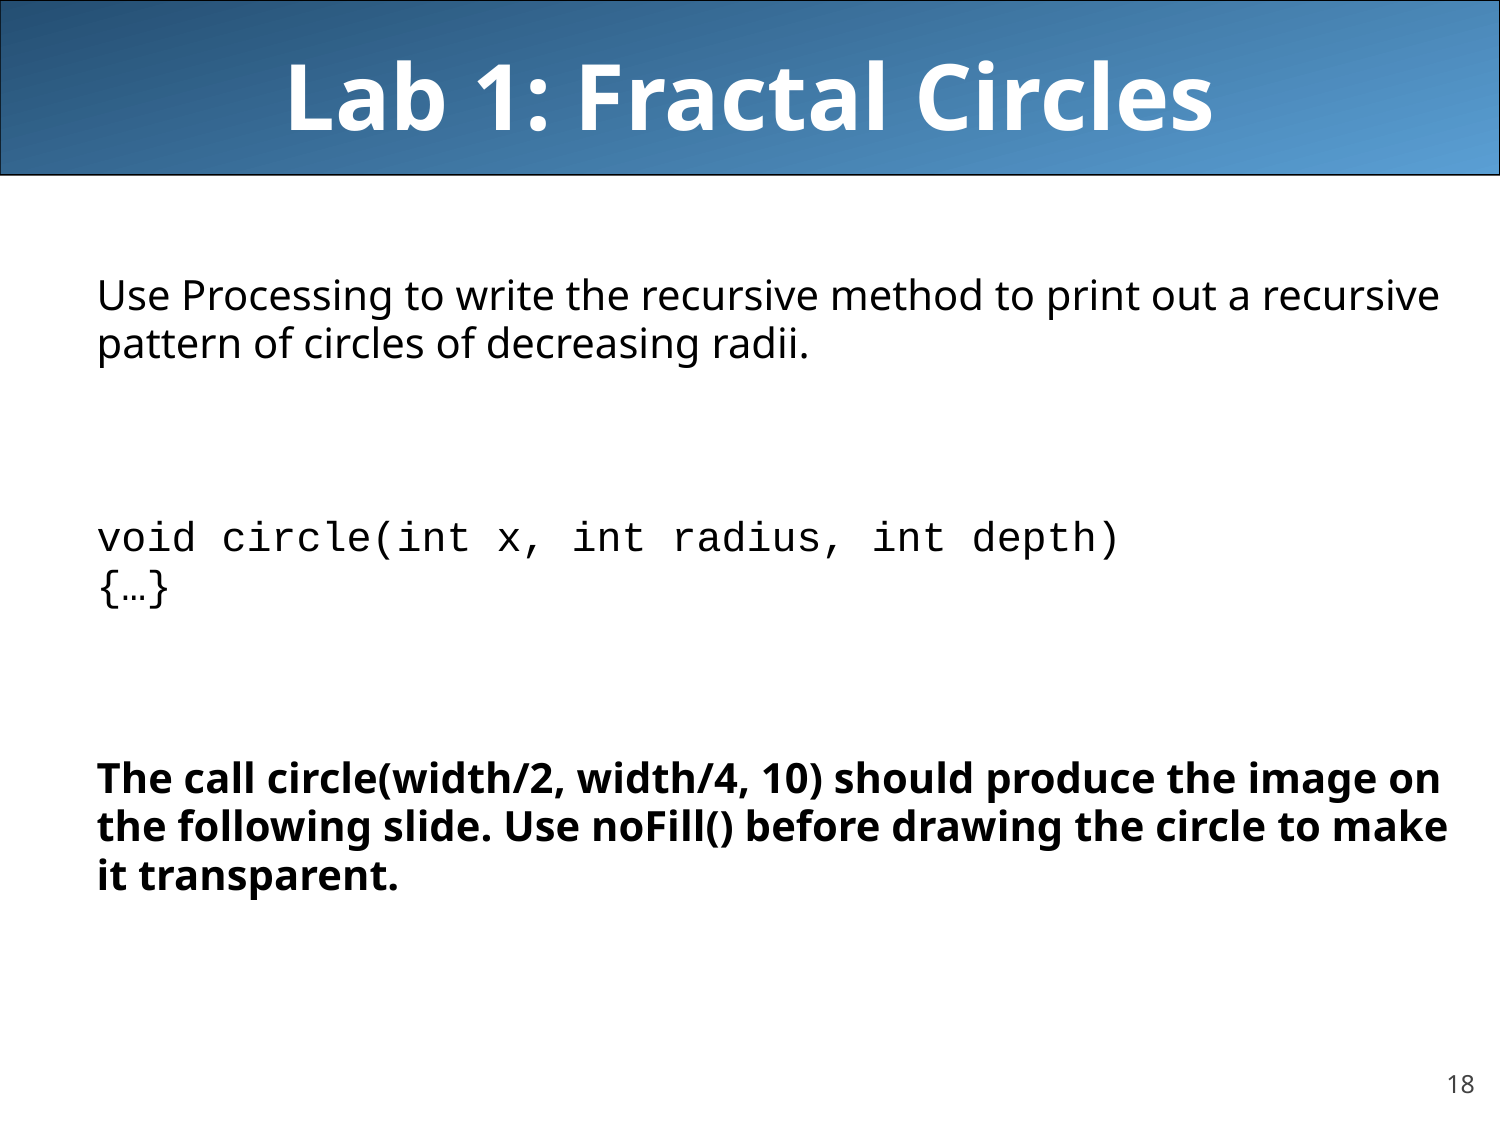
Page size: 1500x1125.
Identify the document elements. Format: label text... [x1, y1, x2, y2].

title Lab 1: Fractal Circles [75, 0, 1425, 188]
list Use Processing to write the recursive method to print out a recursive pattern of circles of decreasing radii. void circle(int x, int radius, int depth) {…} The call circle(width/2, width/4, 10) should produce the image on the following slide. Use noFill() before drawing the circle to make it transparent. [24, 212, 1500, 1063]
